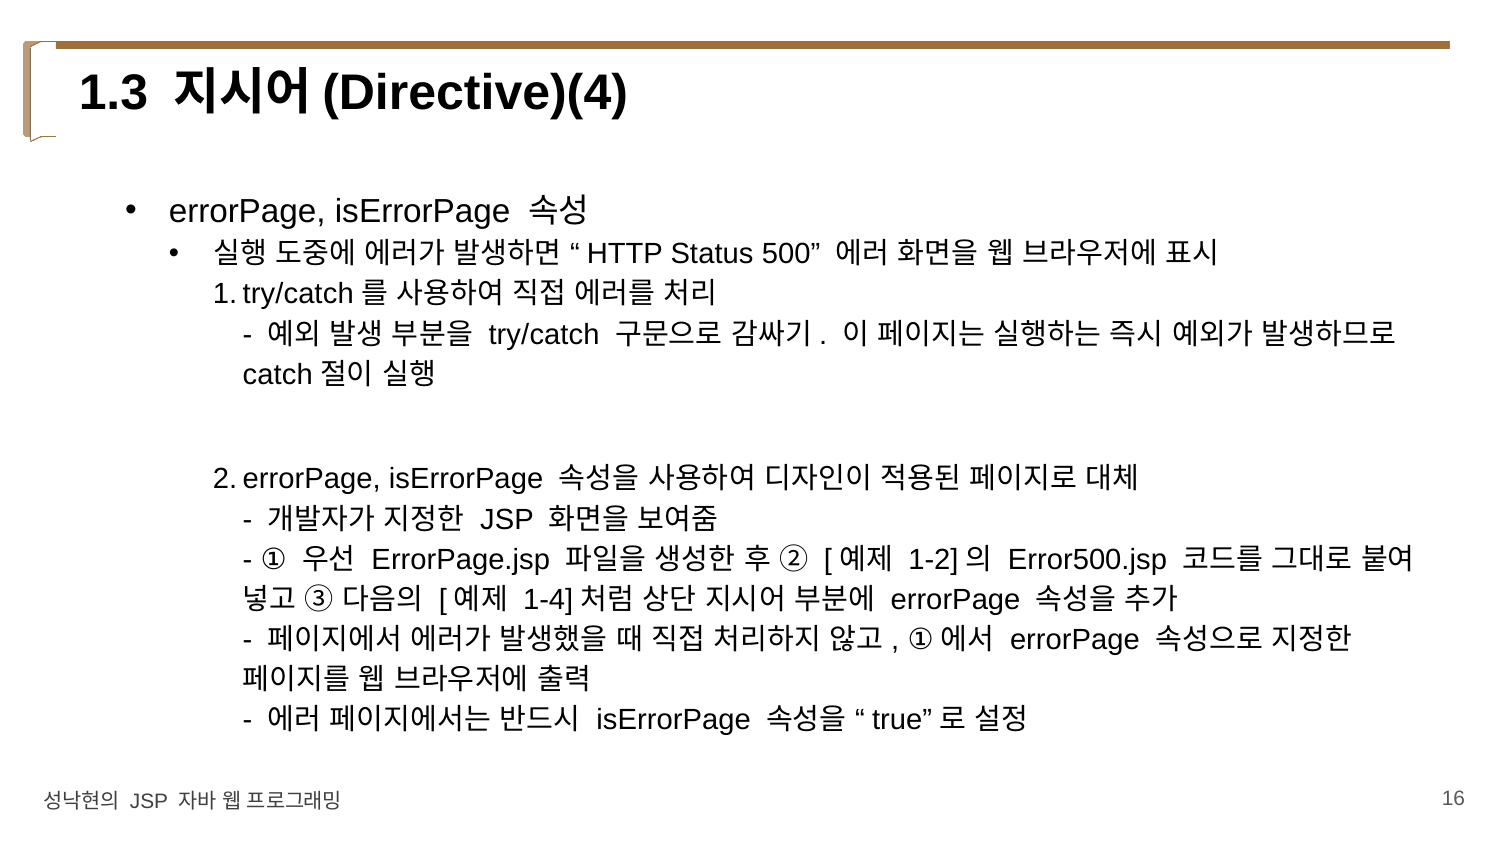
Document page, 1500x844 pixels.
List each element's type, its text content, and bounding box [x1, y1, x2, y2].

picture [8, 24, 1462, 155]
slide_number 16 [1389, 764, 1480, 830]
list errorPage, isErrorPage 속성 실행 도중에 에러가 발생하면 “HTTP Status 500” 에러 화면을 웹 브라우저에 표시 try/catch를 사용하여 직접 에러를 처리 - 예외 발생 부분을 try/catch 구문으로 감싸기. 이 페이지는 실행하는 즉시 예외가 발생하므로 catch절이 실행 errorPage, isErrorPage 속성을 사용하여 디자인이 적용된 페이지로 대체 - 개발자가 지정한 JSP 화면을 보여줌 - ① 우선 ErrorPage.jsp 파일을 생성한 후 ② [예제 1-2]의 Error500.jsp 코드를 그대로 붙여 넣고 ③ 다음의 [예제 1-4]처럼 상단 지시어 부분에 errorPage 속성을 추가 - 페이지에서 에러가 발생했을 때 직접 처리하지 않고, ①에서 errorPage 속성으로 지정한 페이지를 웹 브라우저에 출력 - 에러 페이지에서는 반드시 isErrorPage 속성을 “true”로 설정 [51, 168, 1449, 750]
